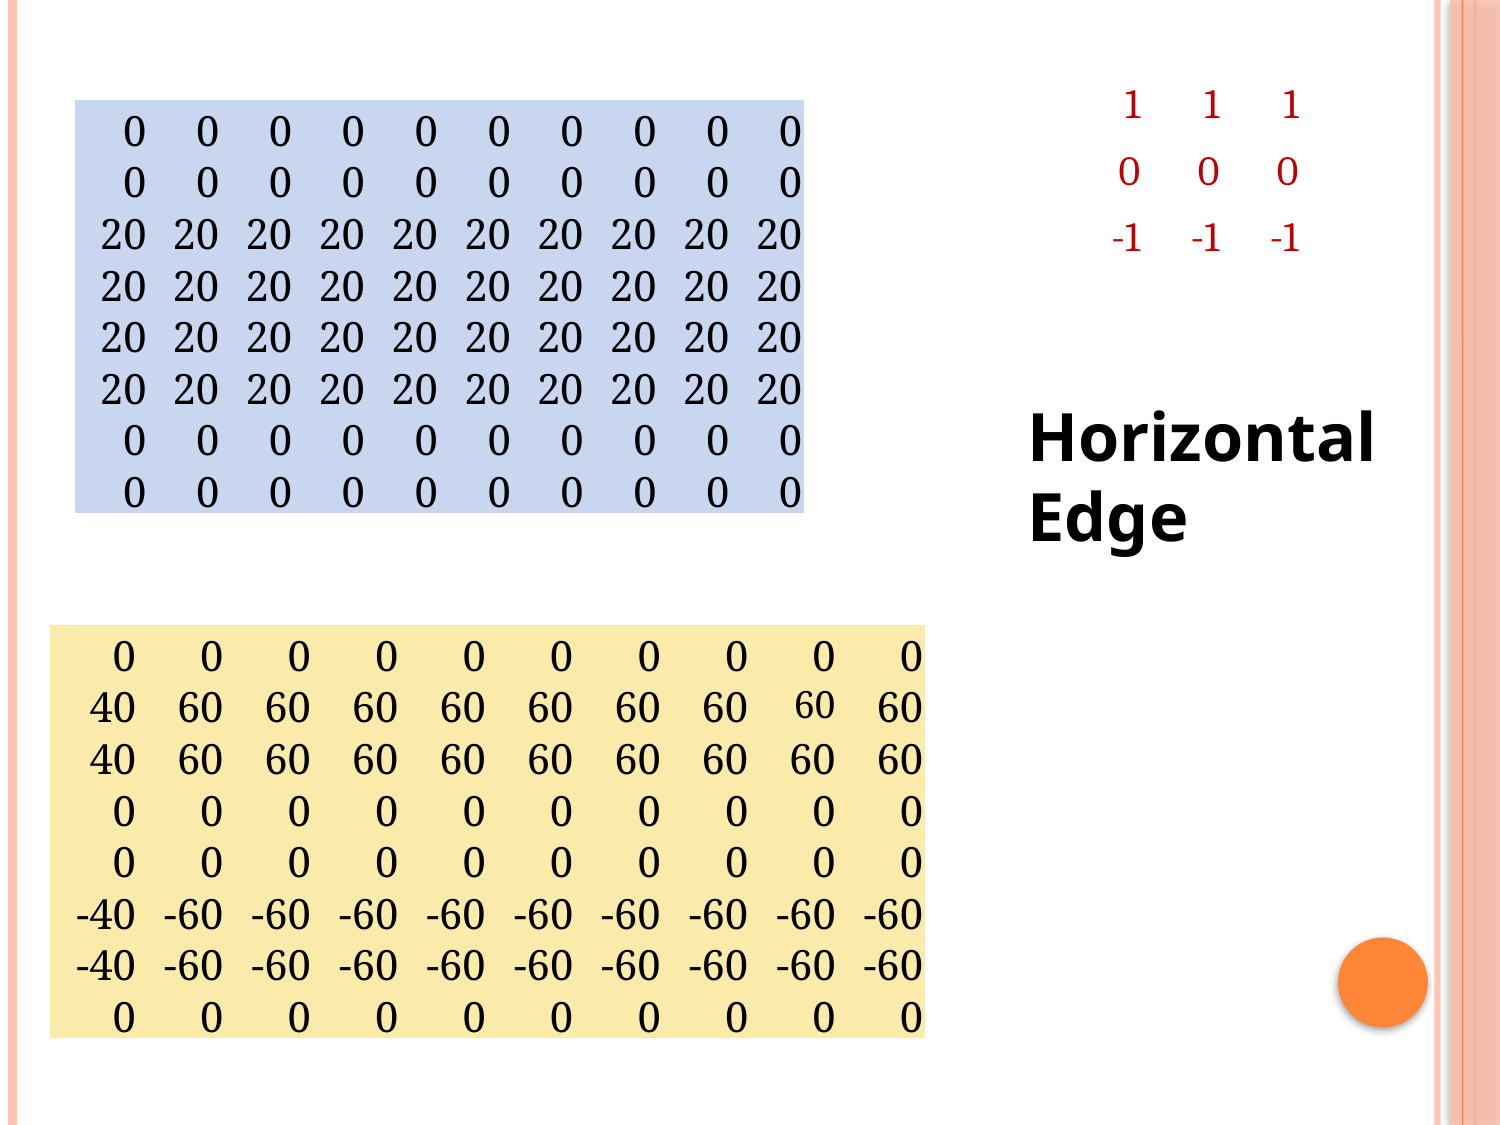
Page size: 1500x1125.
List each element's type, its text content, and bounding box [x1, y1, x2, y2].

table_cell 0 [225, 831, 312, 883]
table_cell 0 [731, 461, 804, 513]
table_header 0 [658, 100, 731, 152]
table_cell 20 [512, 306, 585, 358]
table_cell 60 [750, 677, 837, 728]
table_cell 0 [366, 461, 439, 513]
table_header 0 [487, 625, 575, 677]
table_cell 20 [512, 255, 585, 306]
table_cell -60 [662, 883, 750, 935]
table_cell 0 [50, 986, 137, 1038]
table_cell 0 [658, 461, 731, 513]
table_cell -60 [575, 935, 662, 986]
table_cell 20 [221, 358, 294, 410]
table_cell 0 [366, 152, 439, 203]
table_cell 0 [662, 780, 750, 831]
table_cell 0 [148, 152, 221, 203]
table_cell 60 [662, 677, 750, 728]
table_header 0 [575, 625, 662, 677]
table_cell 0 [312, 831, 400, 883]
table_cell 0 [837, 831, 925, 883]
table_cell -40 [50, 883, 137, 935]
table_cell 20 [585, 306, 658, 358]
table_cell 60 [312, 677, 400, 728]
table_cell -1 [1063, 196, 1142, 262]
table_cell 0 [50, 780, 137, 831]
table_cell 20 [366, 306, 439, 358]
table_cell 20 [221, 255, 294, 306]
table_cell -60 [487, 883, 575, 935]
table_cell 20 [731, 255, 804, 306]
table_cell 20 [366, 203, 439, 255]
table_cell 40 [50, 677, 137, 728]
table_cell 20 [366, 358, 439, 410]
table_cell 60 [575, 728, 662, 780]
table_header 0 [731, 100, 804, 152]
table_header 0 [366, 100, 439, 152]
table_cell -60 [312, 883, 400, 935]
table_cell 0 [148, 461, 221, 513]
table_header 1 [1063, 62, 1142, 129]
table_header 0 [662, 625, 750, 677]
table_cell 0 [439, 410, 512, 461]
table_cell 0 [50, 831, 137, 883]
table_cell -60 [137, 883, 225, 935]
table_cell -40 [50, 935, 137, 986]
table_cell 0 [221, 152, 294, 203]
table_header 0 [75, 100, 148, 152]
table_cell -60 [400, 935, 487, 986]
table_cell 0 [662, 986, 750, 1038]
table_cell 60 [837, 728, 925, 780]
table_cell -60 [662, 935, 750, 986]
table_cell 0 [837, 986, 925, 1038]
table_cell 0 [512, 461, 585, 513]
table_cell 60 [137, 677, 225, 728]
table_cell 0 [512, 410, 585, 461]
table_cell 60 [312, 728, 400, 780]
table_cell 20 [731, 306, 804, 358]
table_cell 0 [221, 461, 294, 513]
table_cell 0 [585, 152, 658, 203]
table_cell 0 [137, 780, 225, 831]
table_cell 20 [585, 203, 658, 255]
table_cell 60 [662, 728, 750, 780]
table_cell 20 [75, 358, 148, 410]
table_cell 20 [512, 358, 585, 410]
table_header 0 [148, 100, 221, 152]
table_cell -60 [225, 935, 312, 986]
table_cell 0 [750, 780, 837, 831]
table_cell 20 [658, 255, 731, 306]
table_cell 20 [294, 358, 366, 410]
table_cell 0 [662, 831, 750, 883]
table_cell 0 [585, 461, 658, 513]
table_cell 0 [487, 986, 575, 1038]
table_cell 0 [658, 410, 731, 461]
table_cell 0 [400, 986, 487, 1038]
table_header 0 [50, 625, 137, 677]
table_cell 20 [294, 203, 366, 255]
table_cell 0 [400, 780, 487, 831]
table_cell -60 [225, 883, 312, 935]
table_cell 20 [366, 255, 439, 306]
table_cell 0 [137, 831, 225, 883]
table_header 1 [1142, 62, 1221, 129]
table_cell 0 [75, 461, 148, 513]
table_cell 0 [75, 152, 148, 203]
table_cell 60 [225, 728, 312, 780]
table_cell 60 [400, 677, 487, 728]
table_cell 60 [487, 677, 575, 728]
table_cell 0 [294, 152, 366, 203]
table_cell 0 [75, 410, 148, 461]
table_cell 0 [731, 410, 804, 461]
table_cell 0 [575, 831, 662, 883]
table_cell -60 [575, 883, 662, 935]
table_cell 0 [487, 780, 575, 831]
table_cell 20 [658, 203, 731, 255]
table_cell 20 [221, 306, 294, 358]
table_cell 0 [575, 986, 662, 1038]
table_cell -60 [487, 935, 575, 986]
table_cell 60 [400, 728, 487, 780]
table_cell -1 [1142, 196, 1221, 262]
table_cell -60 [400, 883, 487, 935]
table_header 0 [439, 100, 512, 152]
table_cell 0 [750, 831, 837, 883]
table_cell 0 [1142, 129, 1221, 196]
table_cell 20 [221, 203, 294, 255]
table_cell 0 [439, 461, 512, 513]
table_cell 0 [487, 831, 575, 883]
table_cell 0 [439, 152, 512, 203]
table_cell 60 [750, 728, 837, 780]
table_cell 0 [221, 410, 294, 461]
table_header 0 [585, 100, 658, 152]
table_cell 20 [658, 358, 731, 410]
table_cell 0 [837, 780, 925, 831]
table_cell 20 [148, 255, 221, 306]
text_box Horizontal Edge [1012, 387, 1438, 563]
table_cell -60 [837, 935, 925, 986]
table_cell 20 [148, 358, 221, 410]
table_cell 0 [312, 986, 400, 1038]
table_cell 20 [75, 306, 148, 358]
table_cell 20 [439, 306, 512, 358]
table_cell -60 [837, 883, 925, 935]
table_cell 20 [75, 203, 148, 255]
table_cell 20 [75, 255, 148, 306]
table_header 0 [137, 625, 225, 677]
table_cell 20 [439, 203, 512, 255]
table_cell -60 [750, 935, 837, 986]
table_cell 20 [731, 358, 804, 410]
table_header 0 [294, 100, 366, 152]
table_cell 0 [658, 152, 731, 203]
table_header 0 [400, 625, 487, 677]
table_cell 0 [148, 410, 221, 461]
table_cell 0 [294, 410, 366, 461]
table_cell 0 [225, 780, 312, 831]
table_cell 20 [585, 358, 658, 410]
table_cell 0 [512, 152, 585, 203]
table_cell 20 [148, 203, 221, 255]
table_cell -60 [750, 883, 837, 935]
table_cell 60 [225, 677, 312, 728]
table_header 1 [1221, 62, 1300, 129]
table_cell 0 [585, 410, 658, 461]
table_cell -1 [1221, 196, 1300, 262]
table_cell 20 [731, 203, 804, 255]
table_cell 0 [137, 986, 225, 1038]
table_cell 60 [575, 677, 662, 728]
table_cell 20 [148, 306, 221, 358]
table_header 0 [312, 625, 400, 677]
table_cell 60 [137, 728, 225, 780]
table_cell 0 [575, 780, 662, 831]
table_header 0 [512, 100, 585, 152]
table_header 0 [225, 625, 312, 677]
table_cell 20 [439, 358, 512, 410]
table_cell 0 [400, 831, 487, 883]
table_cell 60 [837, 677, 925, 728]
table_cell 0 [294, 461, 366, 513]
table_header 0 [837, 625, 925, 677]
table_cell 60 [487, 728, 575, 780]
table_cell -60 [137, 935, 225, 986]
table_cell 20 [512, 203, 585, 255]
table_cell 0 [731, 152, 804, 203]
table_cell 0 [1221, 129, 1300, 196]
table_header 0 [221, 100, 294, 152]
table_cell 20 [585, 255, 658, 306]
table_cell 20 [294, 255, 366, 306]
table_header 0 [750, 625, 837, 677]
table_cell 20 [294, 306, 366, 358]
table_cell 0 [1063, 129, 1142, 196]
table_cell 0 [225, 986, 312, 1038]
table_cell 20 [439, 255, 512, 306]
table_cell 0 [312, 780, 400, 831]
table_cell 20 [658, 306, 731, 358]
table_cell 40 [50, 728, 137, 780]
table_cell -60 [312, 935, 400, 986]
table_cell 0 [366, 410, 439, 461]
table_cell 0 [750, 986, 837, 1038]
